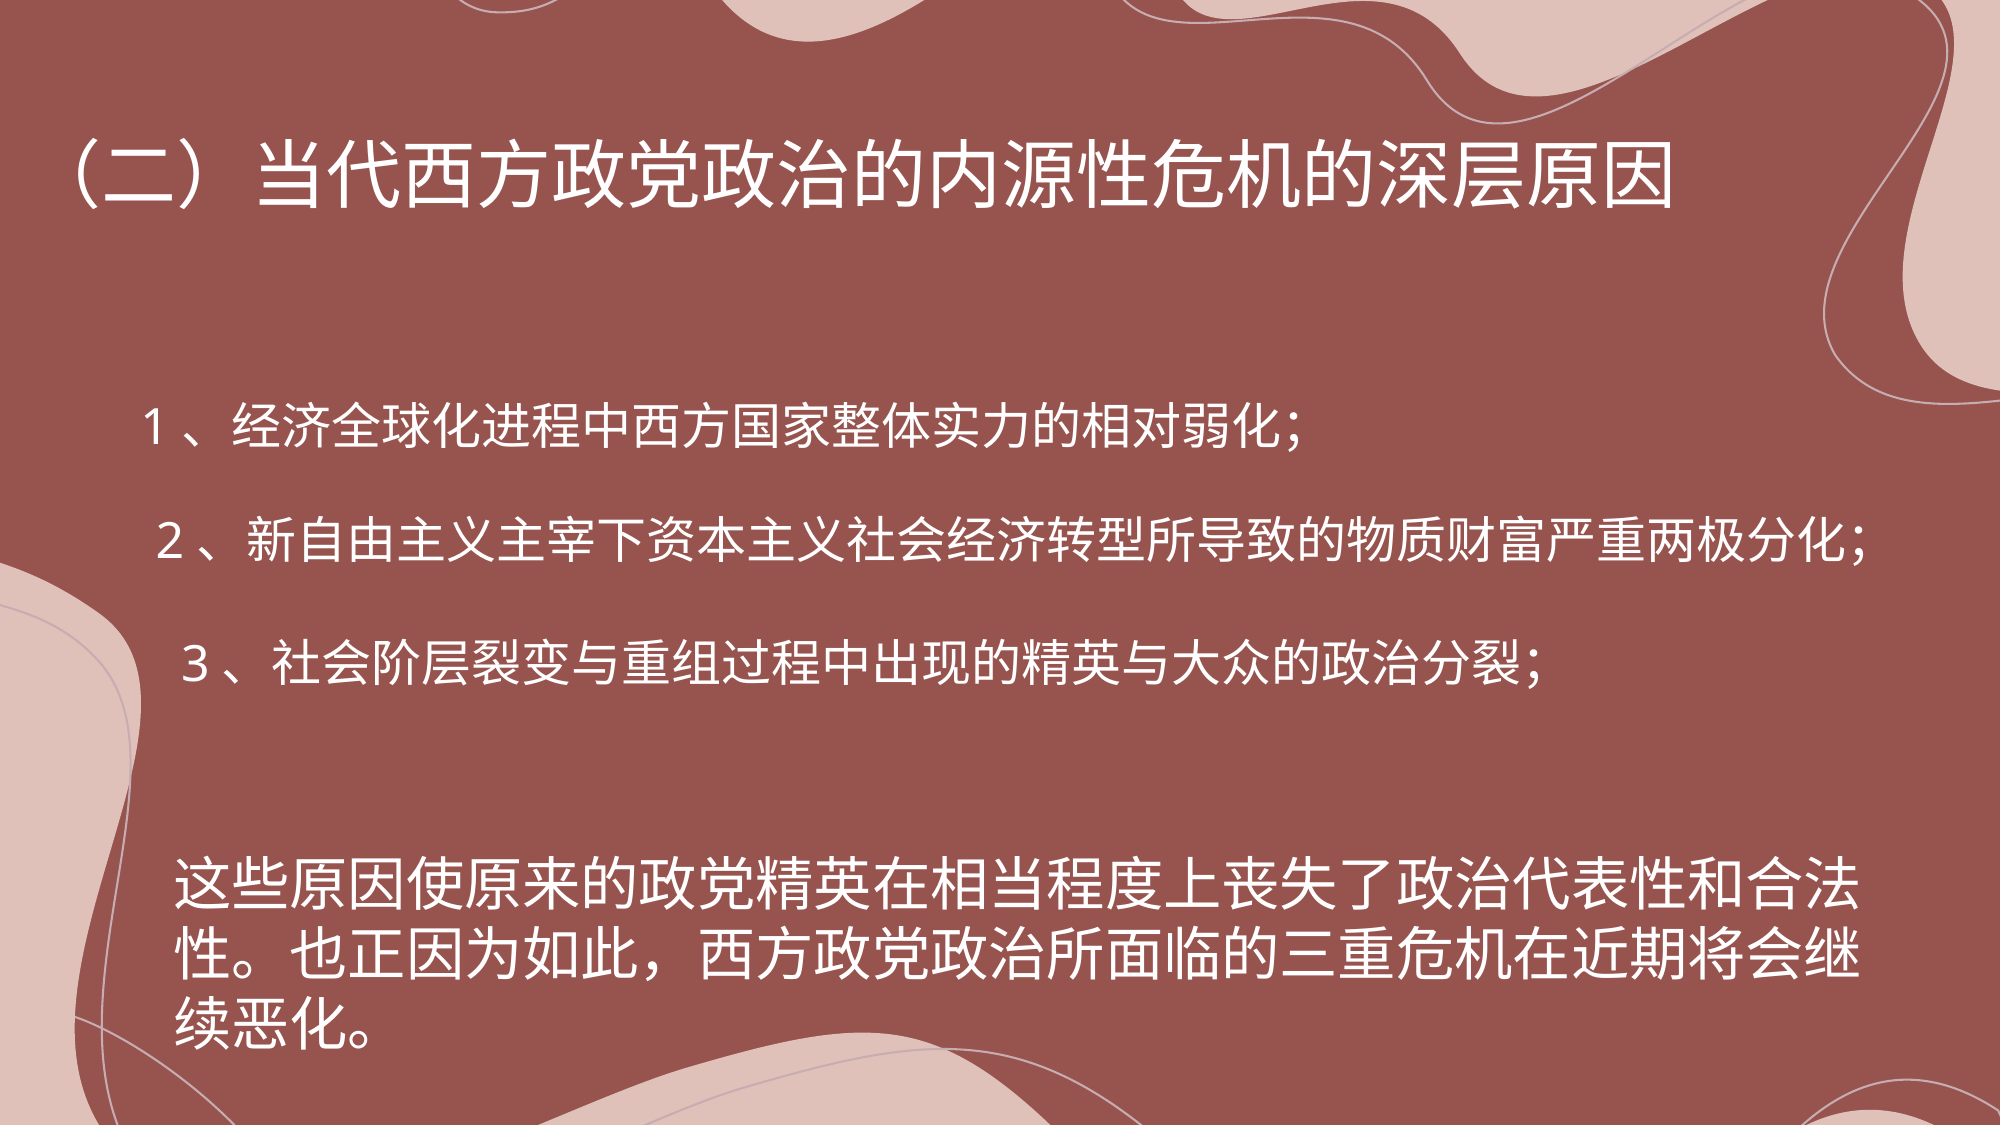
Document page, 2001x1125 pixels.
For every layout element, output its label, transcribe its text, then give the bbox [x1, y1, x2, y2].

text_box （二）当代西方政党政治的内源性危机的深层原因 [0, 120, 354, 193]
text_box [0, 193, 2000, 1125]
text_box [105, 387, 1947, 723]
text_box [354, 0, 2000, 761]
